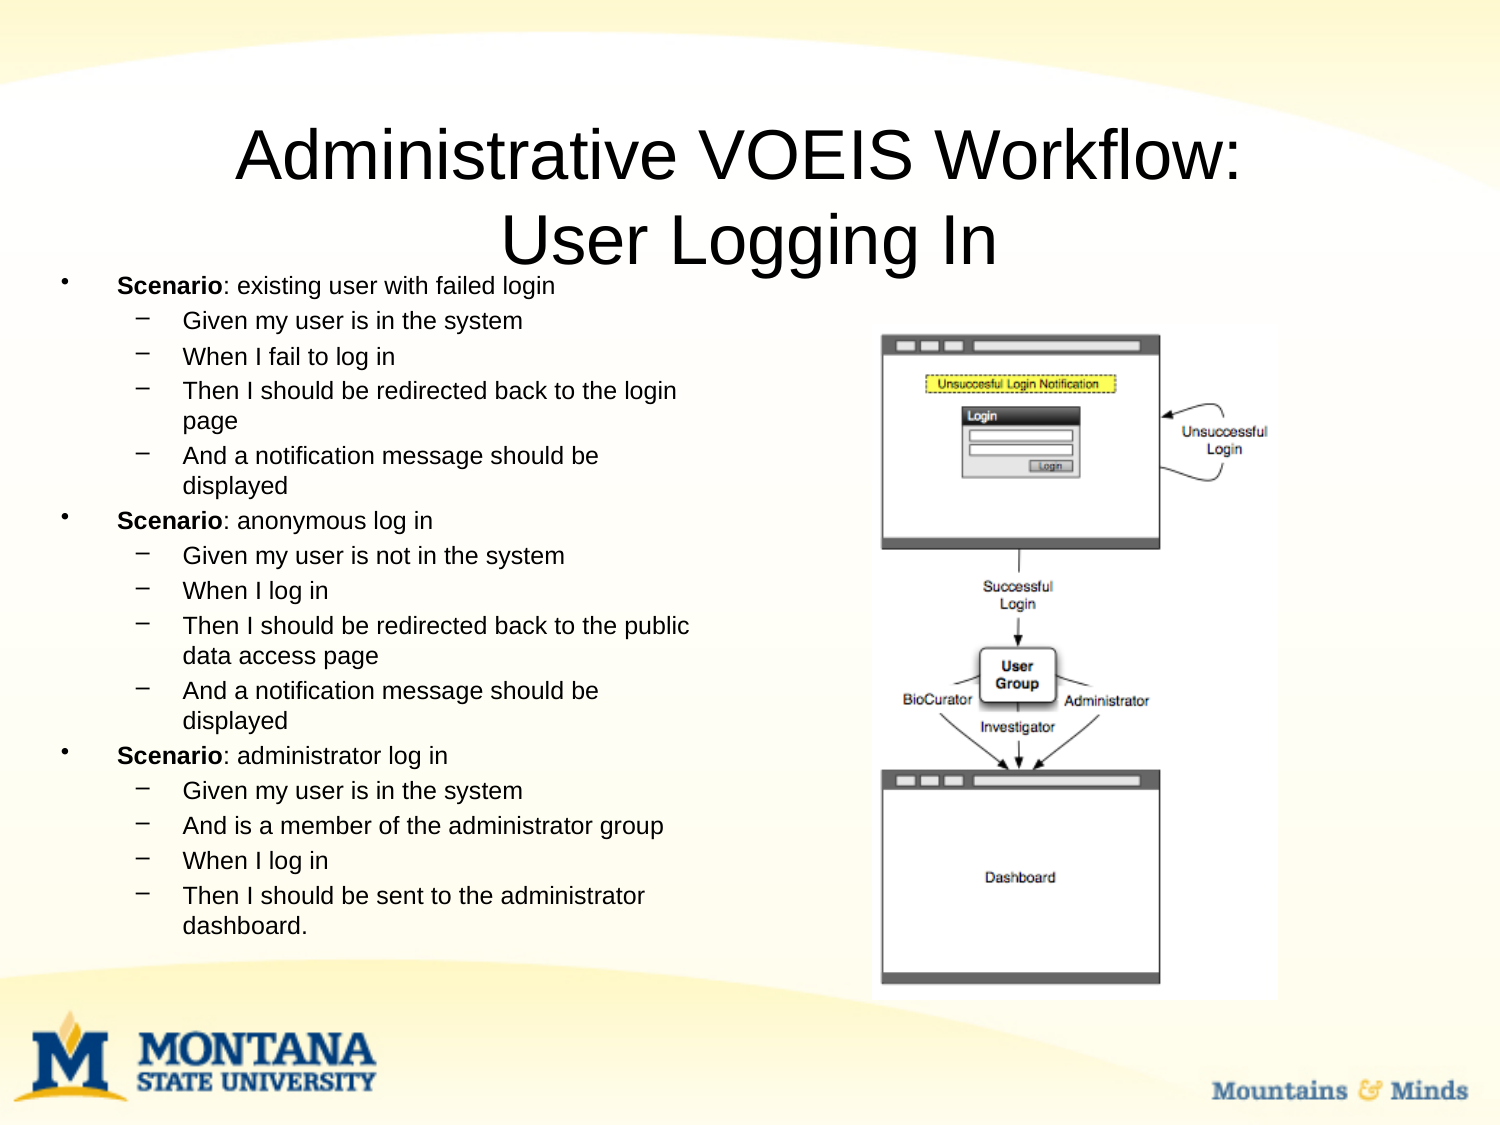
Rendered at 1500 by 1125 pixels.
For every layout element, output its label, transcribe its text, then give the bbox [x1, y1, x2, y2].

list Scenario: existing user with failed login Given my user is in the system When I fail to log in Then I should be redirected back to the login page And a notification message should be displayed Scenario: anonymous log in Given my user is not in the system When I log in Then I should be redirected back to the public data access page And a notification message should be displayed Scenario: administrator log in Given my user is in the system And is a member of the administrator group When I log in Then I should be sent to the administrator dashboard. [45, 262, 709, 1006]
title Administrative VOEIS Workflow: User Logging In [112, 99, 1388, 288]
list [762, 324, 1388, 1001]
picture [0, 0, 1500, 1125]
